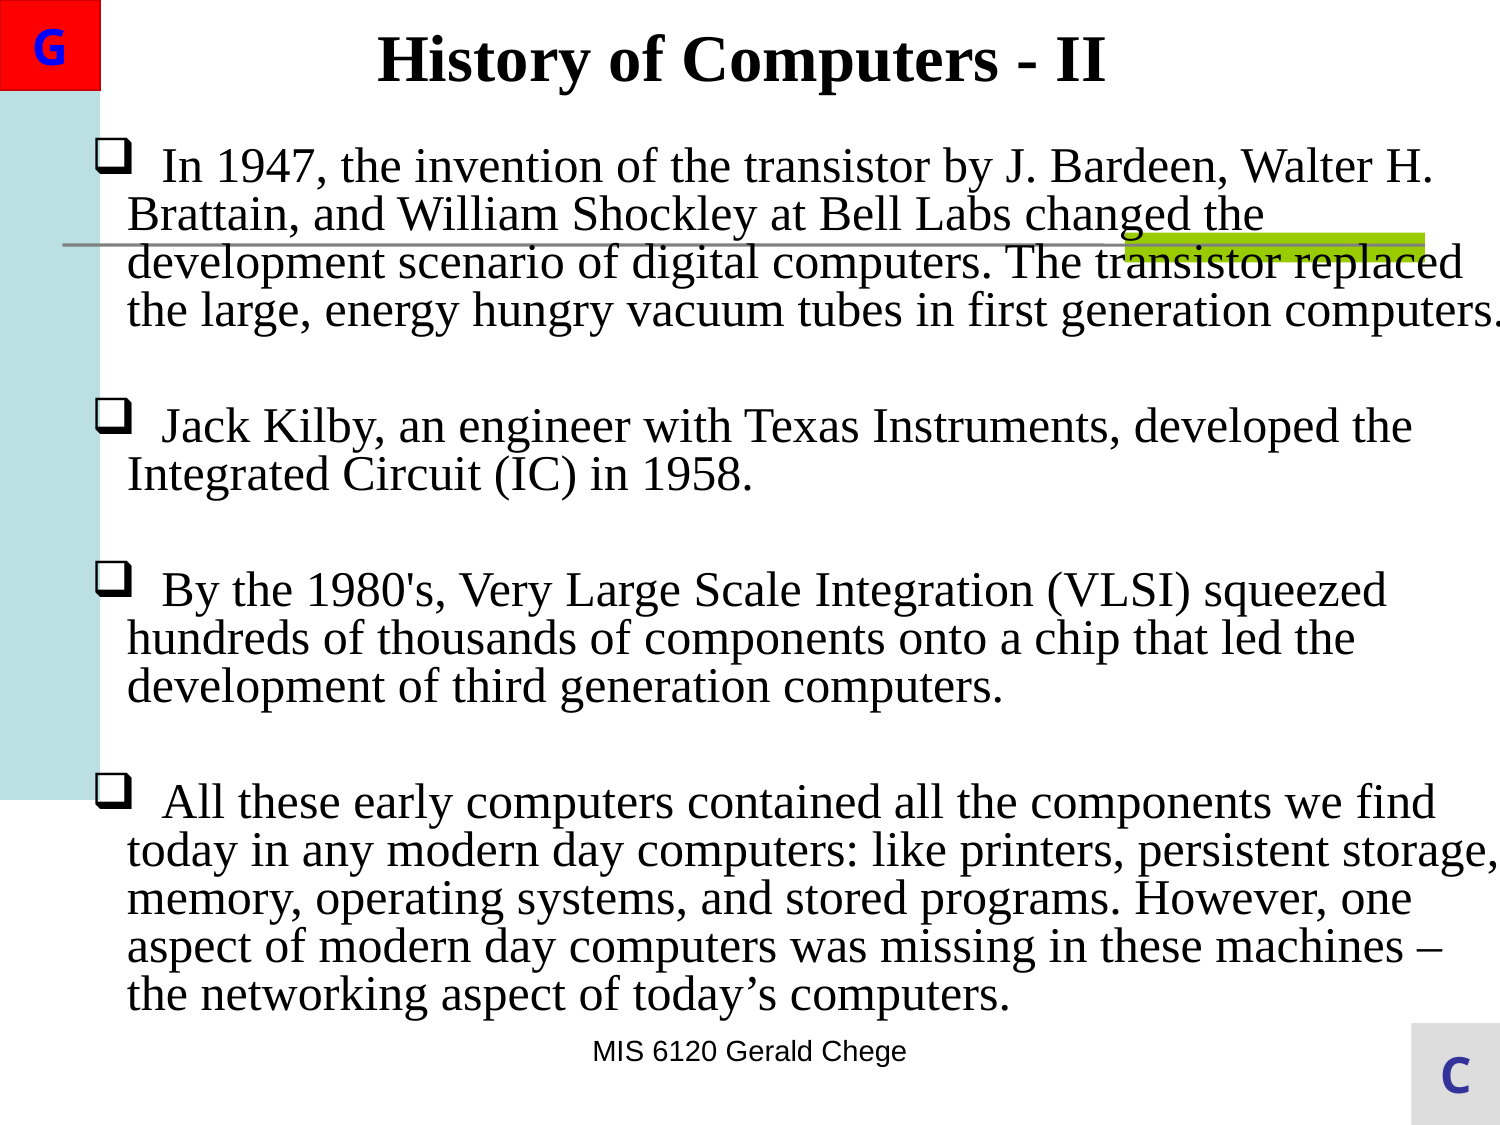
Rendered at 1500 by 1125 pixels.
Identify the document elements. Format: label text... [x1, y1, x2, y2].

footer MIS 6120 Gerald Chege [512, 1024, 988, 1103]
text_box History of Computers - II [62, 7, 1338, 102]
text_box In 1947, the invention of the transistor by J. Bardeen, Walter H. Brattain, and William Shockley at Bell Labs changed the development scenario of digital computers. The transistor replaced the large, energy hungry vacuum tubes in first generation computers. Jack Kilby, an engineer with Texas Instruments, developed the Integrated Circuit (IC) in 1958. By the 1980's, Very Large Scale Integration (VLSI) squeezed hundreds of thousands of components onto a chip that led the development of third generation computers. All these early computers contained all the components we find today in any modern day computers: like printers, persistent storage, memory, operating systems, and stored programs. However, one aspect of modern day computers was missing in these machines – the networking aspect of today’s computers. [76, 137, 1500, 1027]
